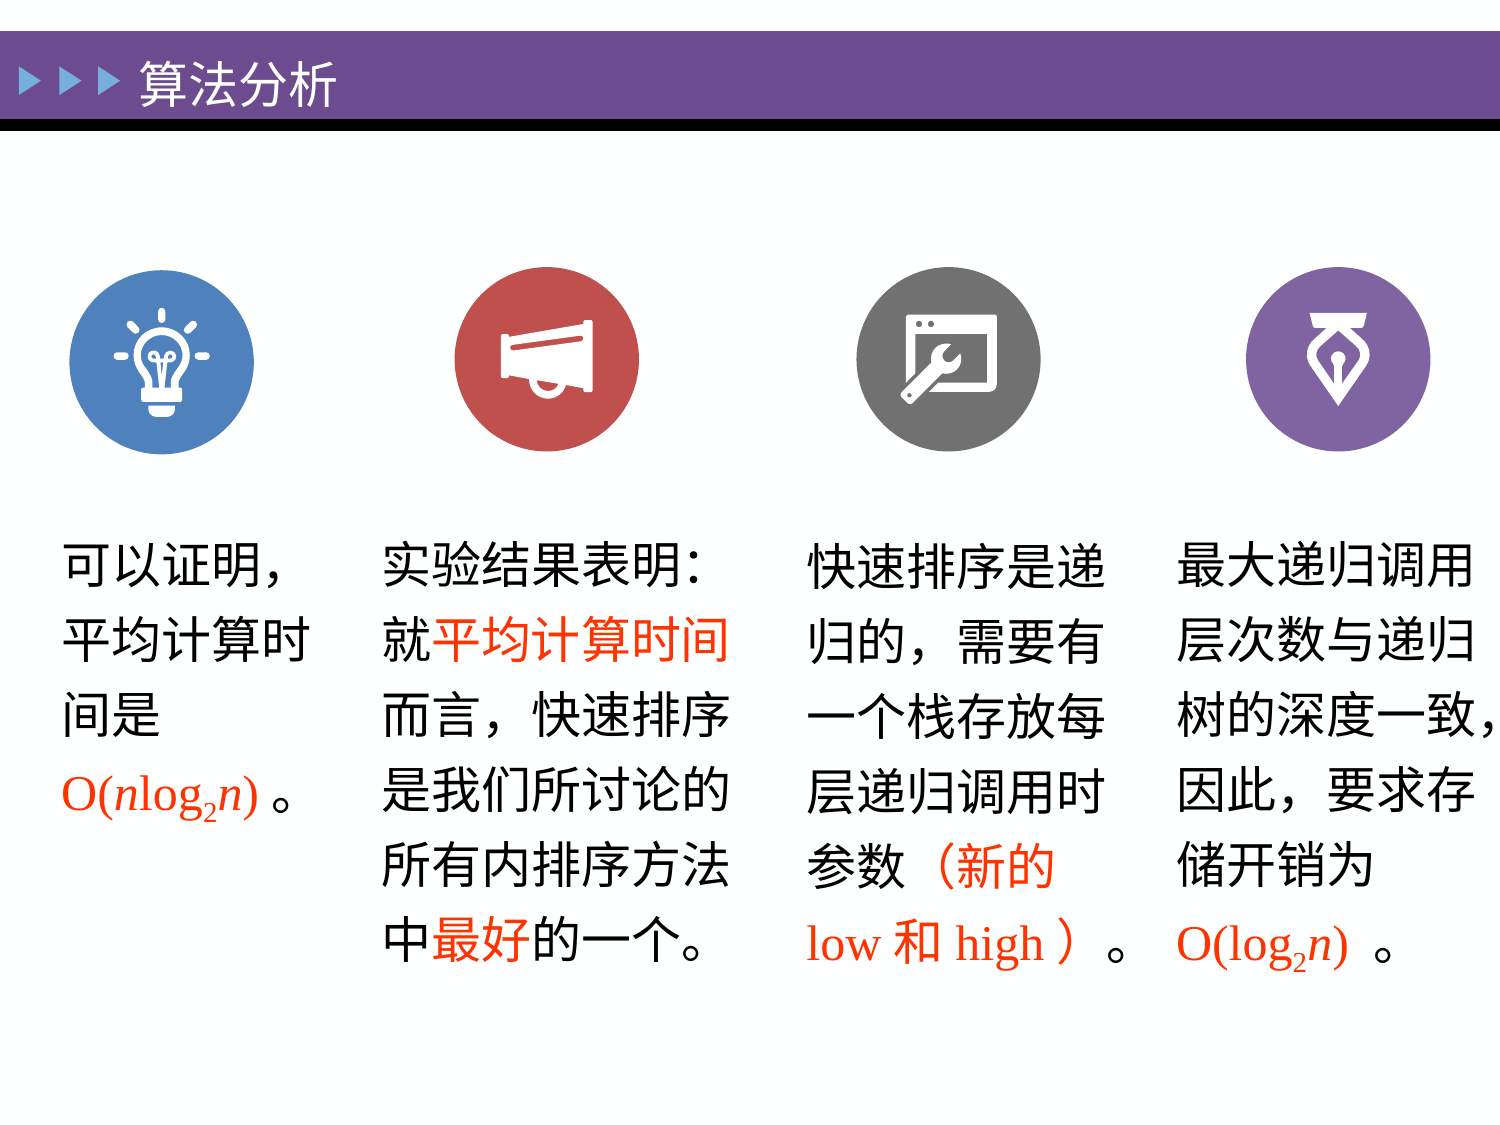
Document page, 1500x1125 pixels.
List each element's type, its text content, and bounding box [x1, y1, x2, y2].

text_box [454, 266, 640, 452]
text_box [69, 269, 255, 455]
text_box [856, 266, 1041, 452]
text_box 算法分析 [123, 30, 524, 119]
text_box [1245, 266, 1431, 452]
text_box 可以证明，平均计算时间是O(nlog2n)。 [46, 510, 337, 836]
text_box 实验结果表明：就平均计算时间而言，快速排序是我们所讨论的所有内排序方法中最好的一个。 [366, 510, 764, 976]
text_box 最大递归调用层次数与递归树的深度一致，因此，要求存储开销为 O(log2n) 。 [1161, 510, 1500, 986]
text_box 快速排序是递归的，需要有一个栈存放每层递归调用时参数（新的low和high）。 [791, 513, 1133, 978]
